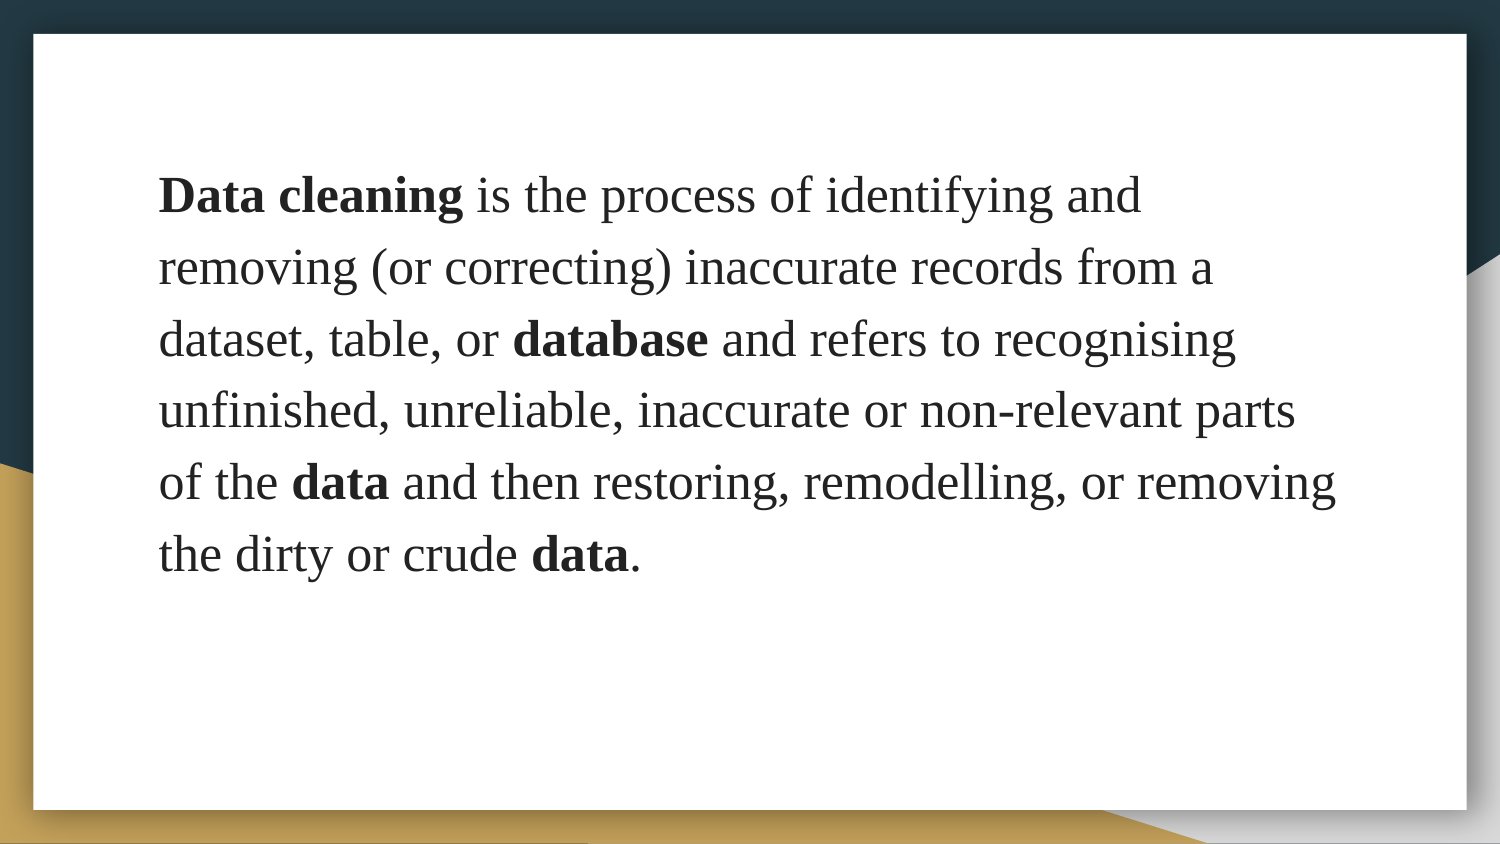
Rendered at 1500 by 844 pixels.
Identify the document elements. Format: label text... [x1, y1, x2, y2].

list Data cleaning is the process of identifying and removing (or correcting) inaccurate records from a dataset, table, or database and refers to recognising unfinished, unreliable, inaccurate or non-relevant parts of the data and then restoring, remodelling, or removing the dirty or crude data. [134, 136, 1366, 729]
